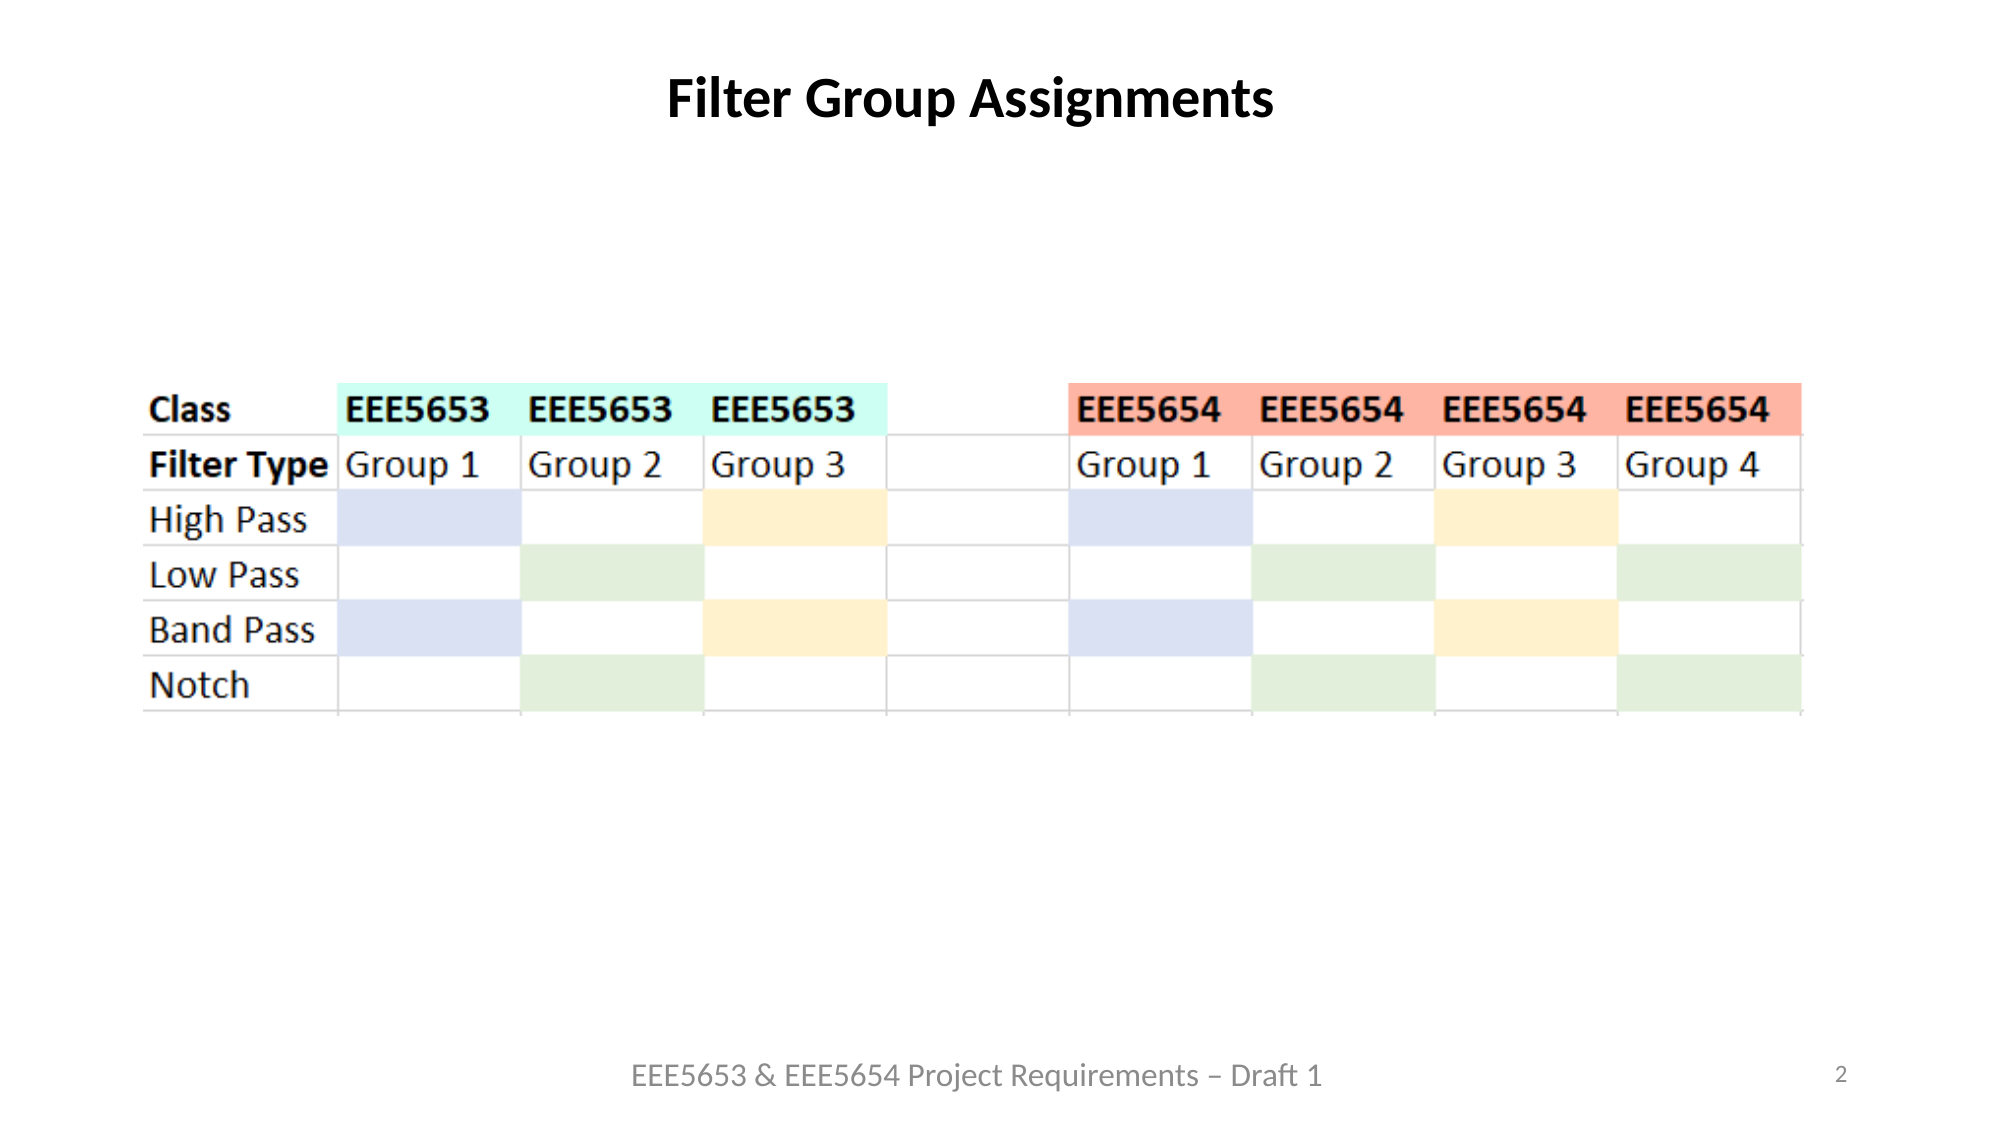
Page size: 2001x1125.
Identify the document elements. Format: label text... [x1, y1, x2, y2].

text_box Filter Group Assignments [60, 51, 1883, 137]
footer EEE5653 & EEE5654 Project Requirements – Draft 1 [560, 1042, 1394, 1103]
picture [143, 383, 1804, 716]
slide_number 2 [1412, 1042, 1863, 1103]
